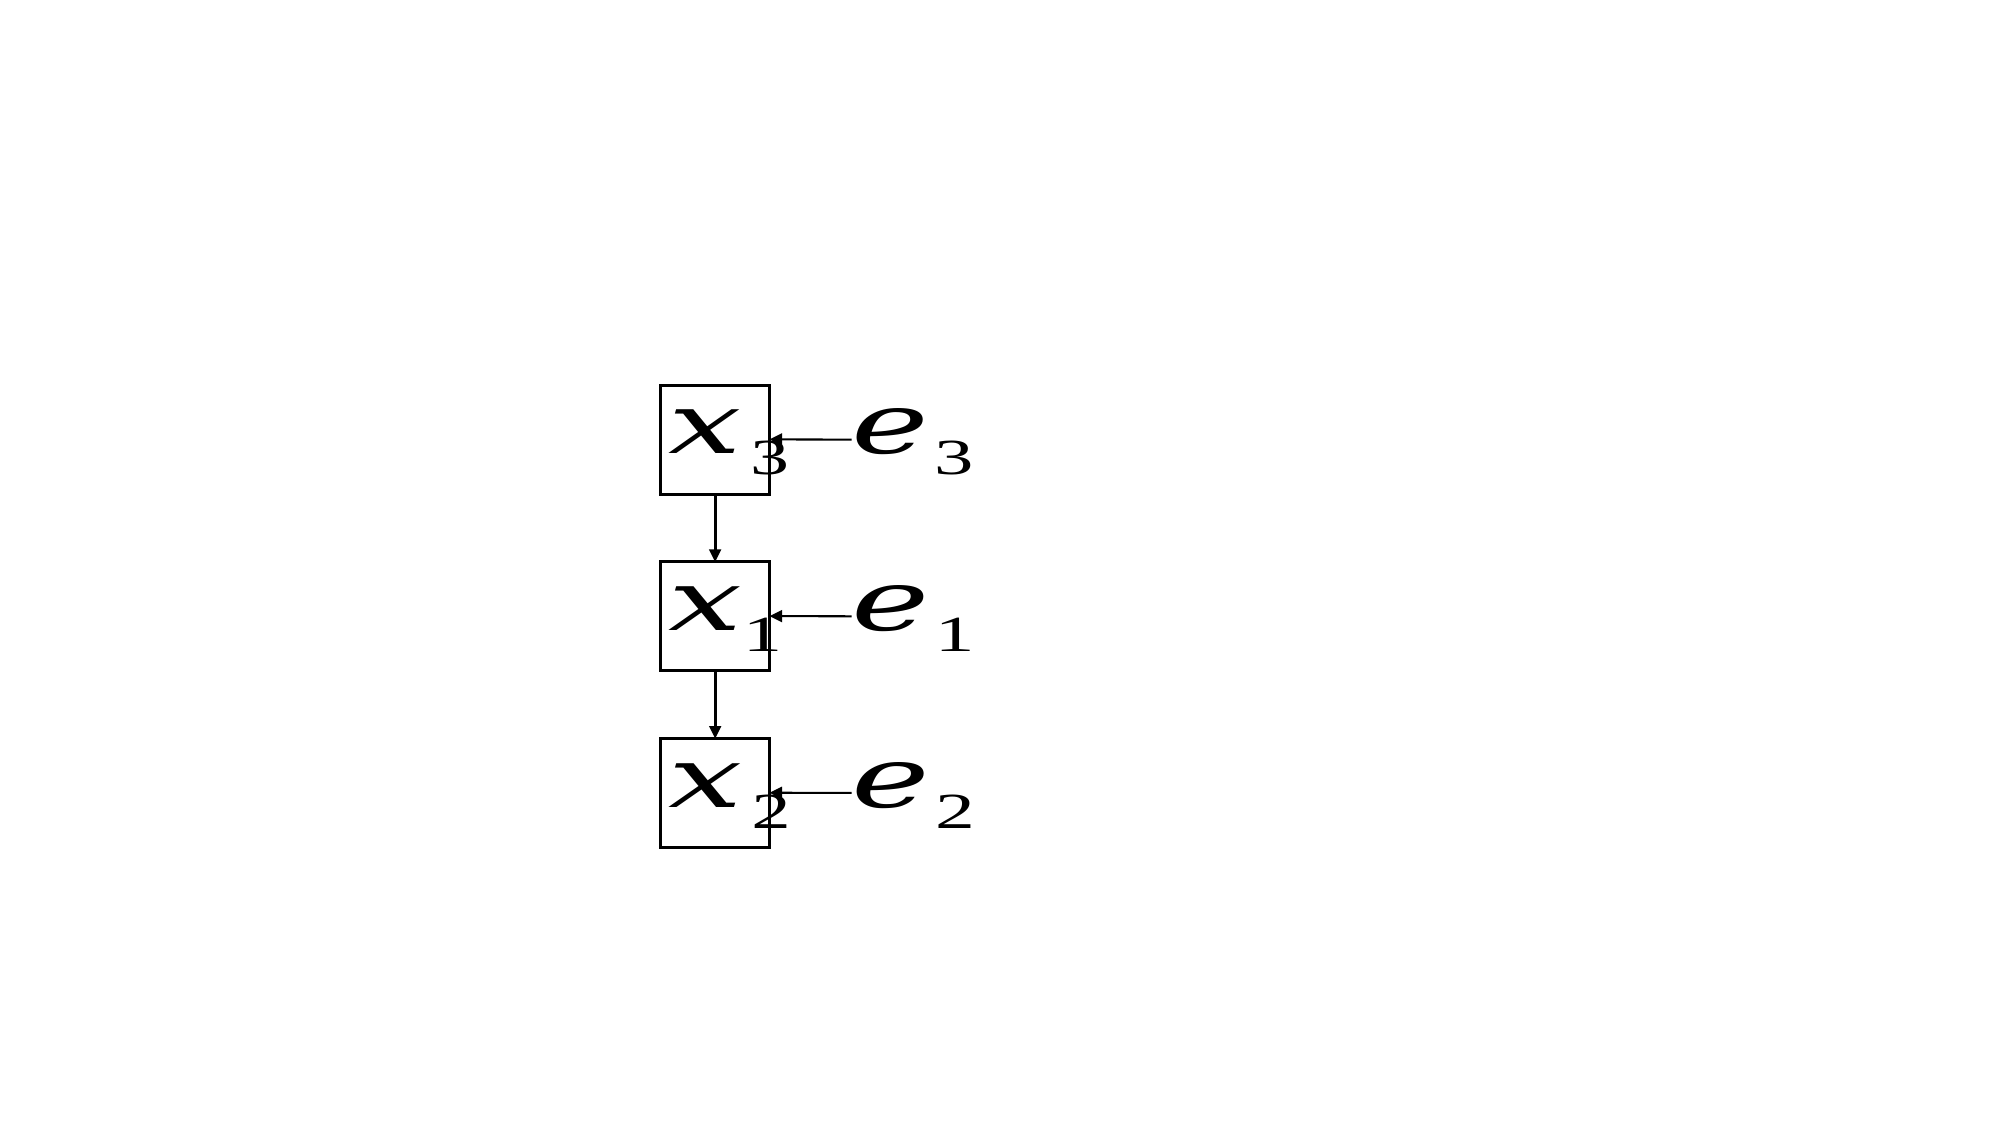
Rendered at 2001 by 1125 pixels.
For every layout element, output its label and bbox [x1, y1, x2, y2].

text_box [660, 737, 771, 848]
text_box [660, 561, 771, 672]
text_box [660, 384, 771, 495]
